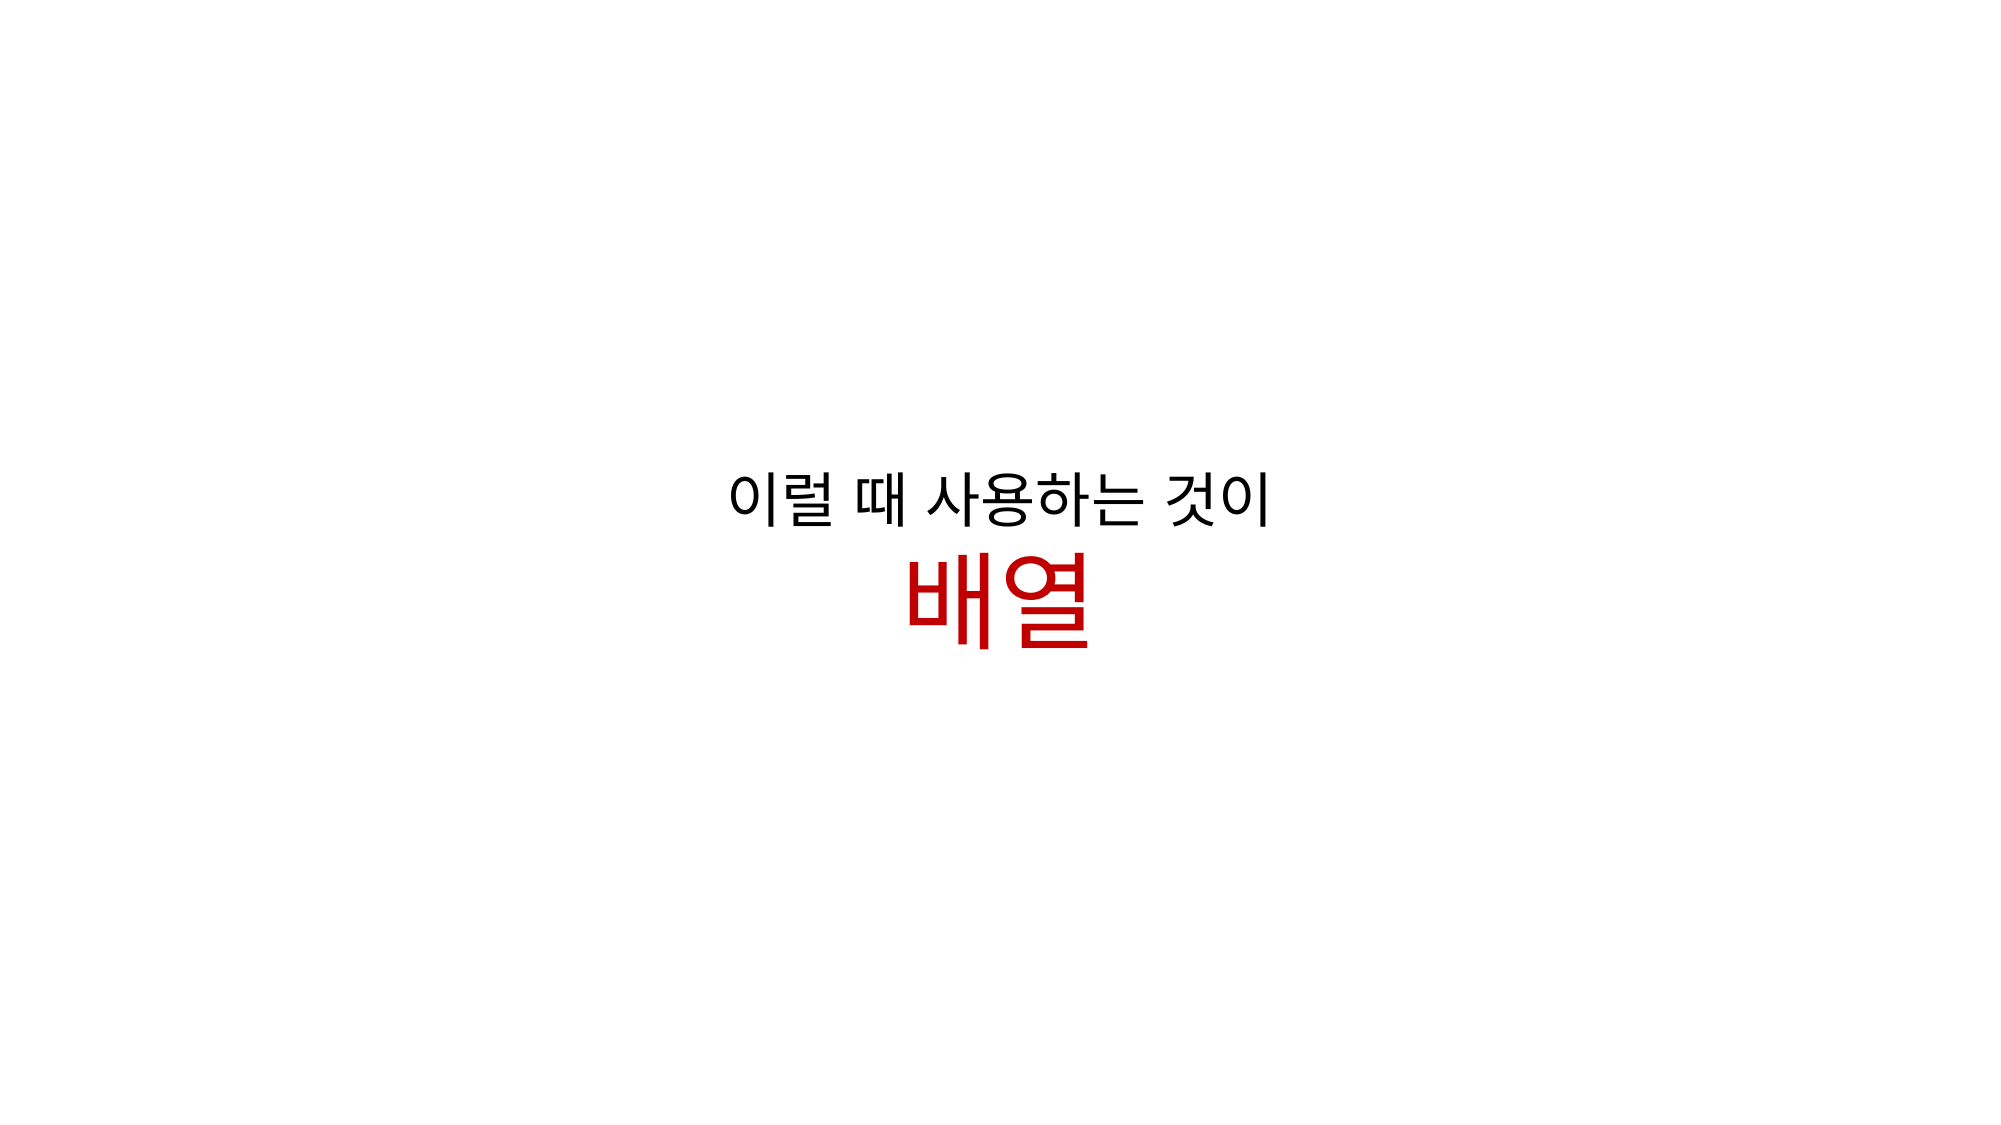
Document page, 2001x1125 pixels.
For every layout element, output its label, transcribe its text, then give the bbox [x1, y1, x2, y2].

title 이럴 때 사용하는 것이 배열 [137, 453, 1863, 672]
